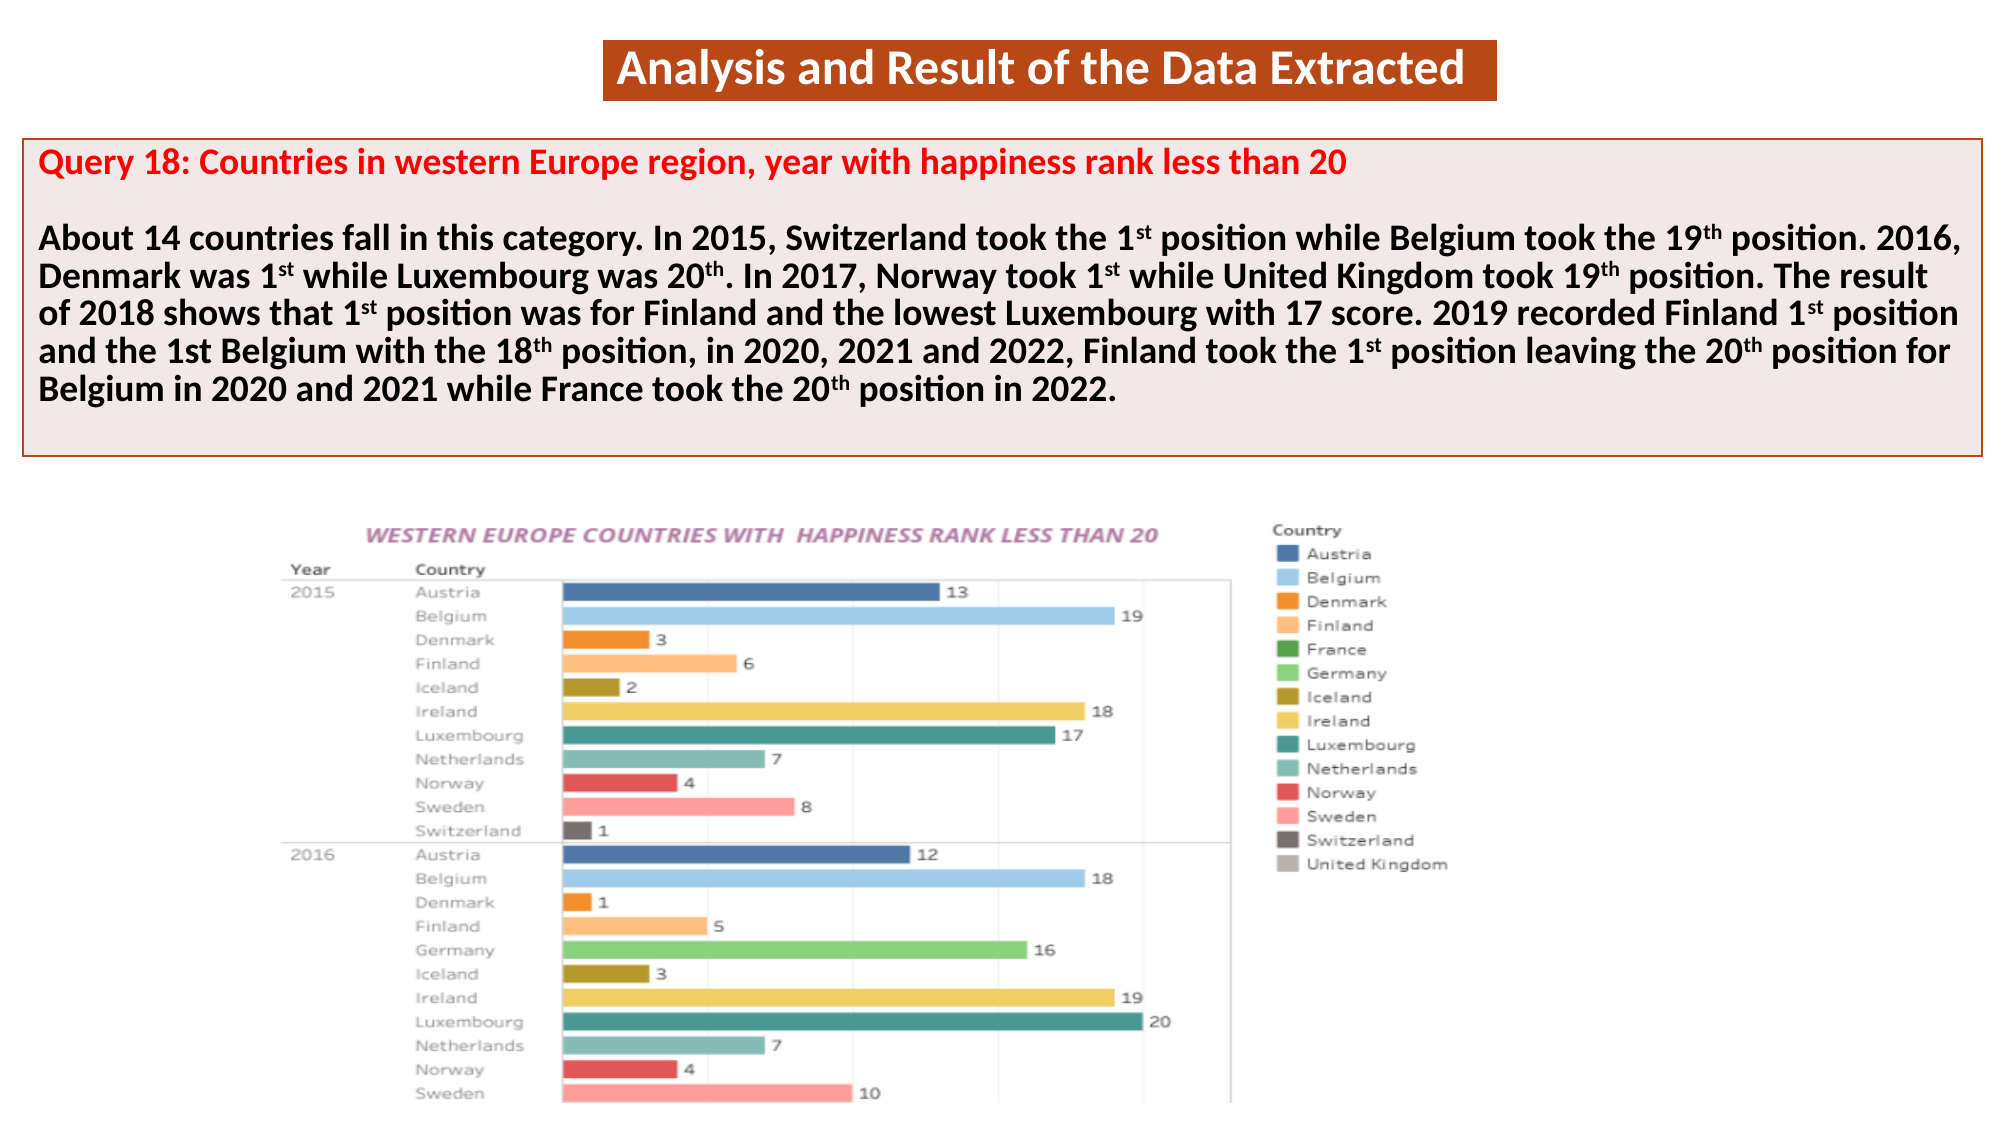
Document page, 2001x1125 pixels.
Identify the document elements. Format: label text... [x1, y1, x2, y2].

table_header Analysis and Result of the Data Extracted [603, 40, 1497, 101]
table_header Query 18: Countries in western Europe region, year with happiness rank less than 20 About 14 countries fall in this category. In 2015, Switzerland took the 1st position while Belgium took the 19th position. 2016, Denmark was 1st while Luxembourg was 20th. In 2017, Norway took 1st while United Kingdom took 19th position. The result of 2018 shows that 1st position was for Finland and the lowest Luxembourg with 17 score. 2019 recorded Finland 1st position and the 1st Belgium with the 18th position, in 2020, 2021 and 2022, Finland took the 1st position leaving the 20th position for Belgium in 2020 and 2021 while France took the 20th position in 2022. [24, 140, 1981, 455]
picture [274, 514, 1524, 1103]
